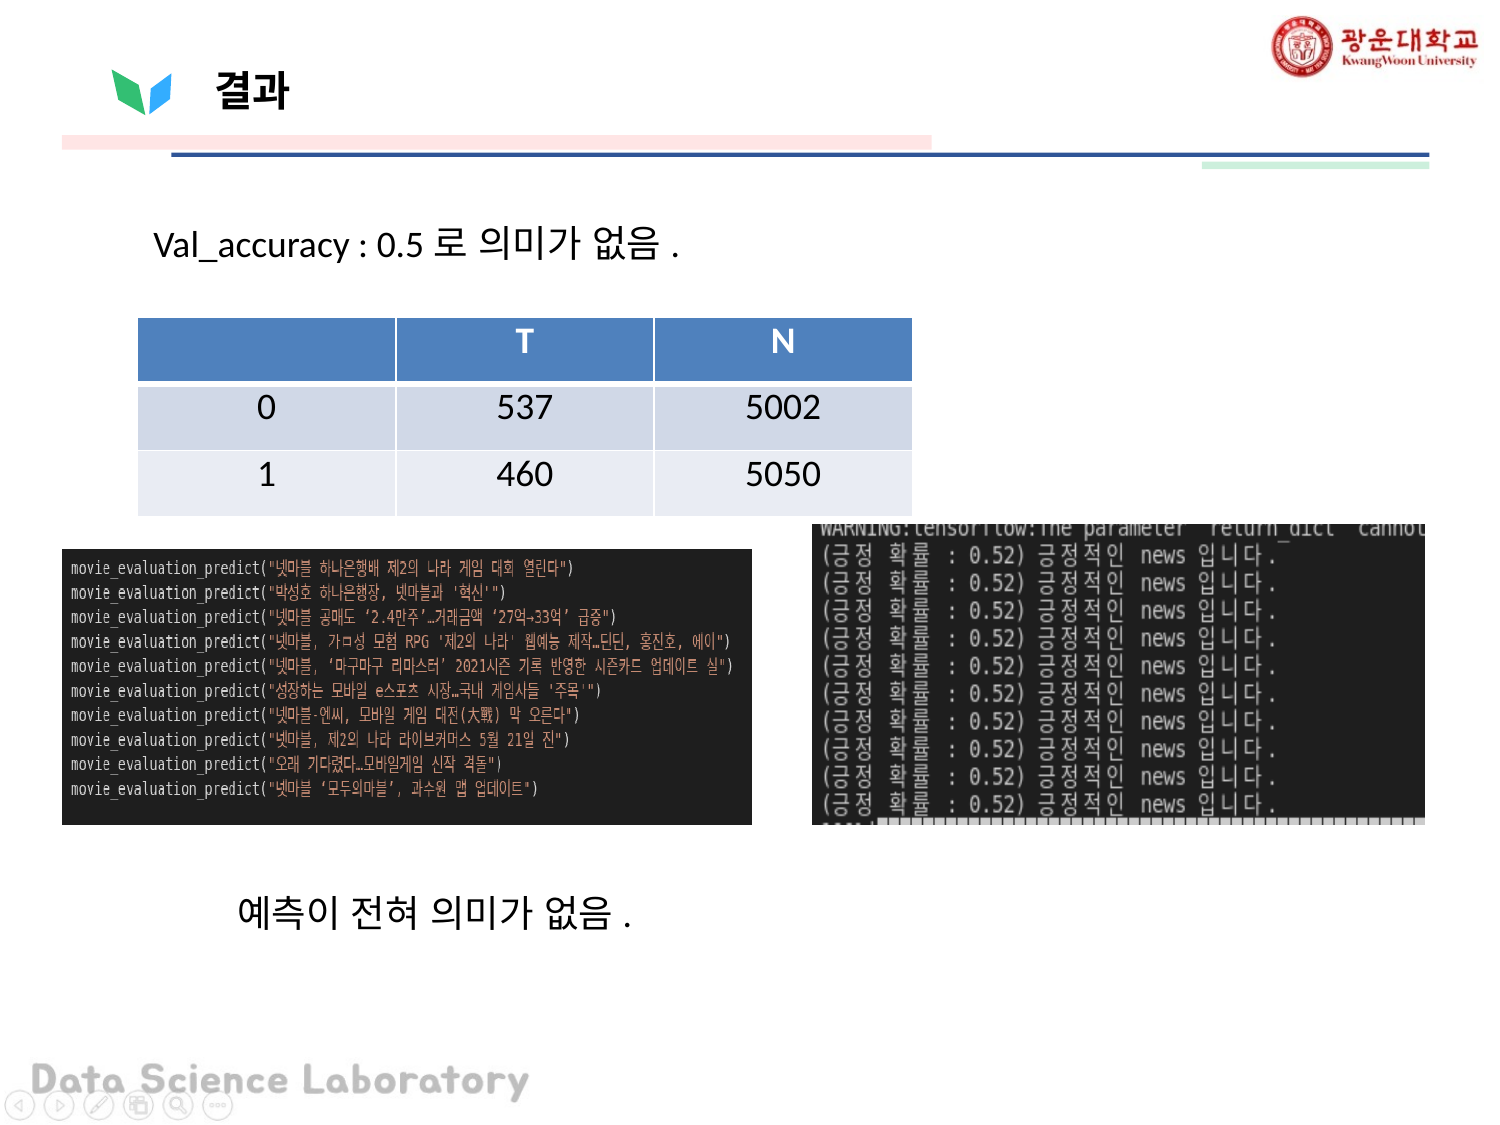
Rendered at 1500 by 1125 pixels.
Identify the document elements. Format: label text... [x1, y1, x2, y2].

table_cell 5002 [655, 387, 912, 450]
table_cell 1 [138, 451, 395, 516]
table_cell 537 [397, 387, 653, 450]
text_box Val_accuracy : 0.5로 의미가 없음. [138, 212, 696, 273]
table_cell 0 [138, 387, 395, 450]
title 결과 [212, 62, 544, 212]
table_header N [655, 318, 912, 381]
text_box 예측이 전혀 의미가 없음. [222, 882, 647, 942]
table_cell 460 [397, 451, 653, 516]
table_header [138, 318, 395, 381]
table_header T [397, 318, 653, 381]
picture [4, 15, 1484, 1125]
table_cell 5050 [655, 451, 912, 516]
